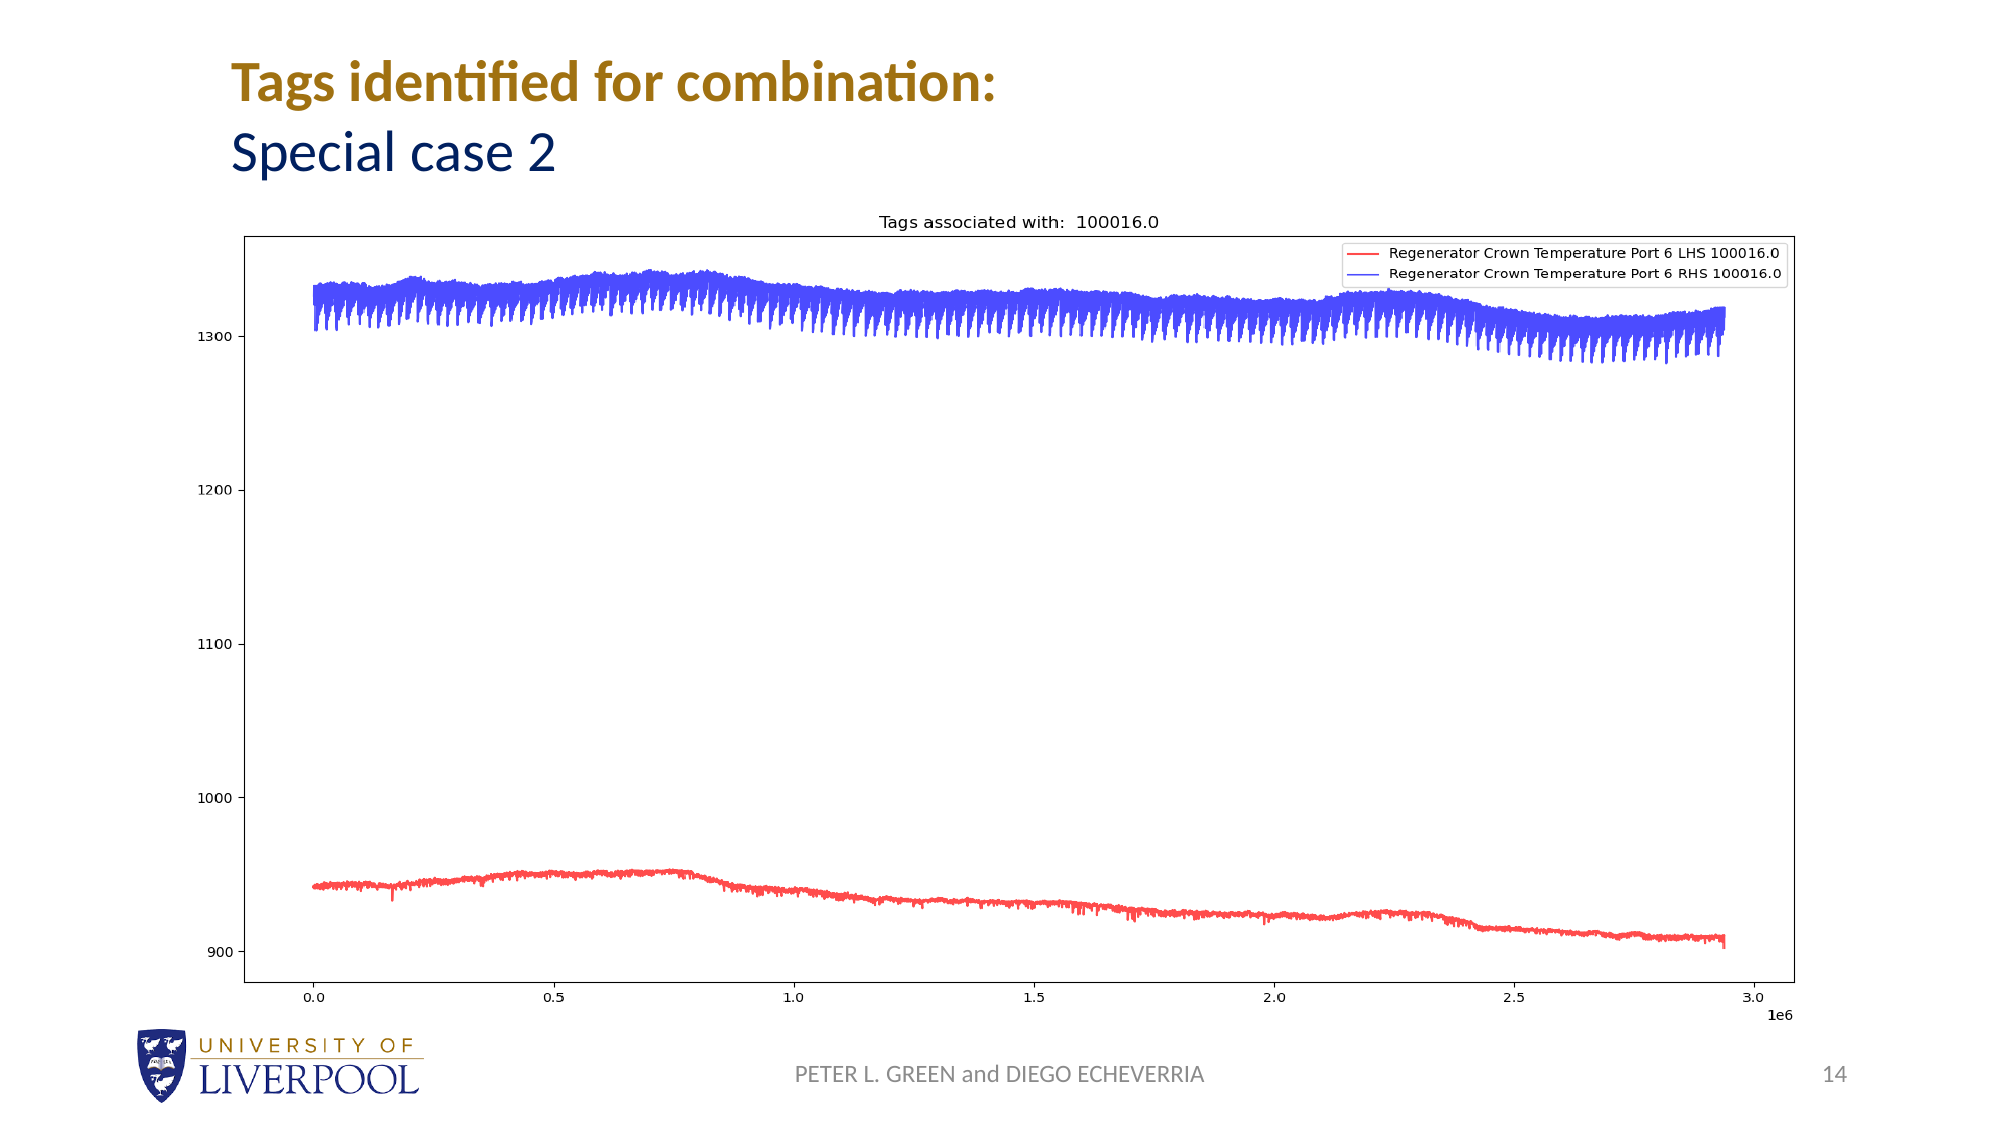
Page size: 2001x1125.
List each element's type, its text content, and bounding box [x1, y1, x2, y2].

text_box Tags identified for combination: Special case 2 [216, 35, 1889, 191]
footer PETER L. GREEN and DIEGO ECHEVERRIA [662, 1042, 1338, 1103]
picture [193, 208, 1807, 1026]
picture [137, 1029, 424, 1103]
slide_number 14 [1412, 1042, 1863, 1103]
